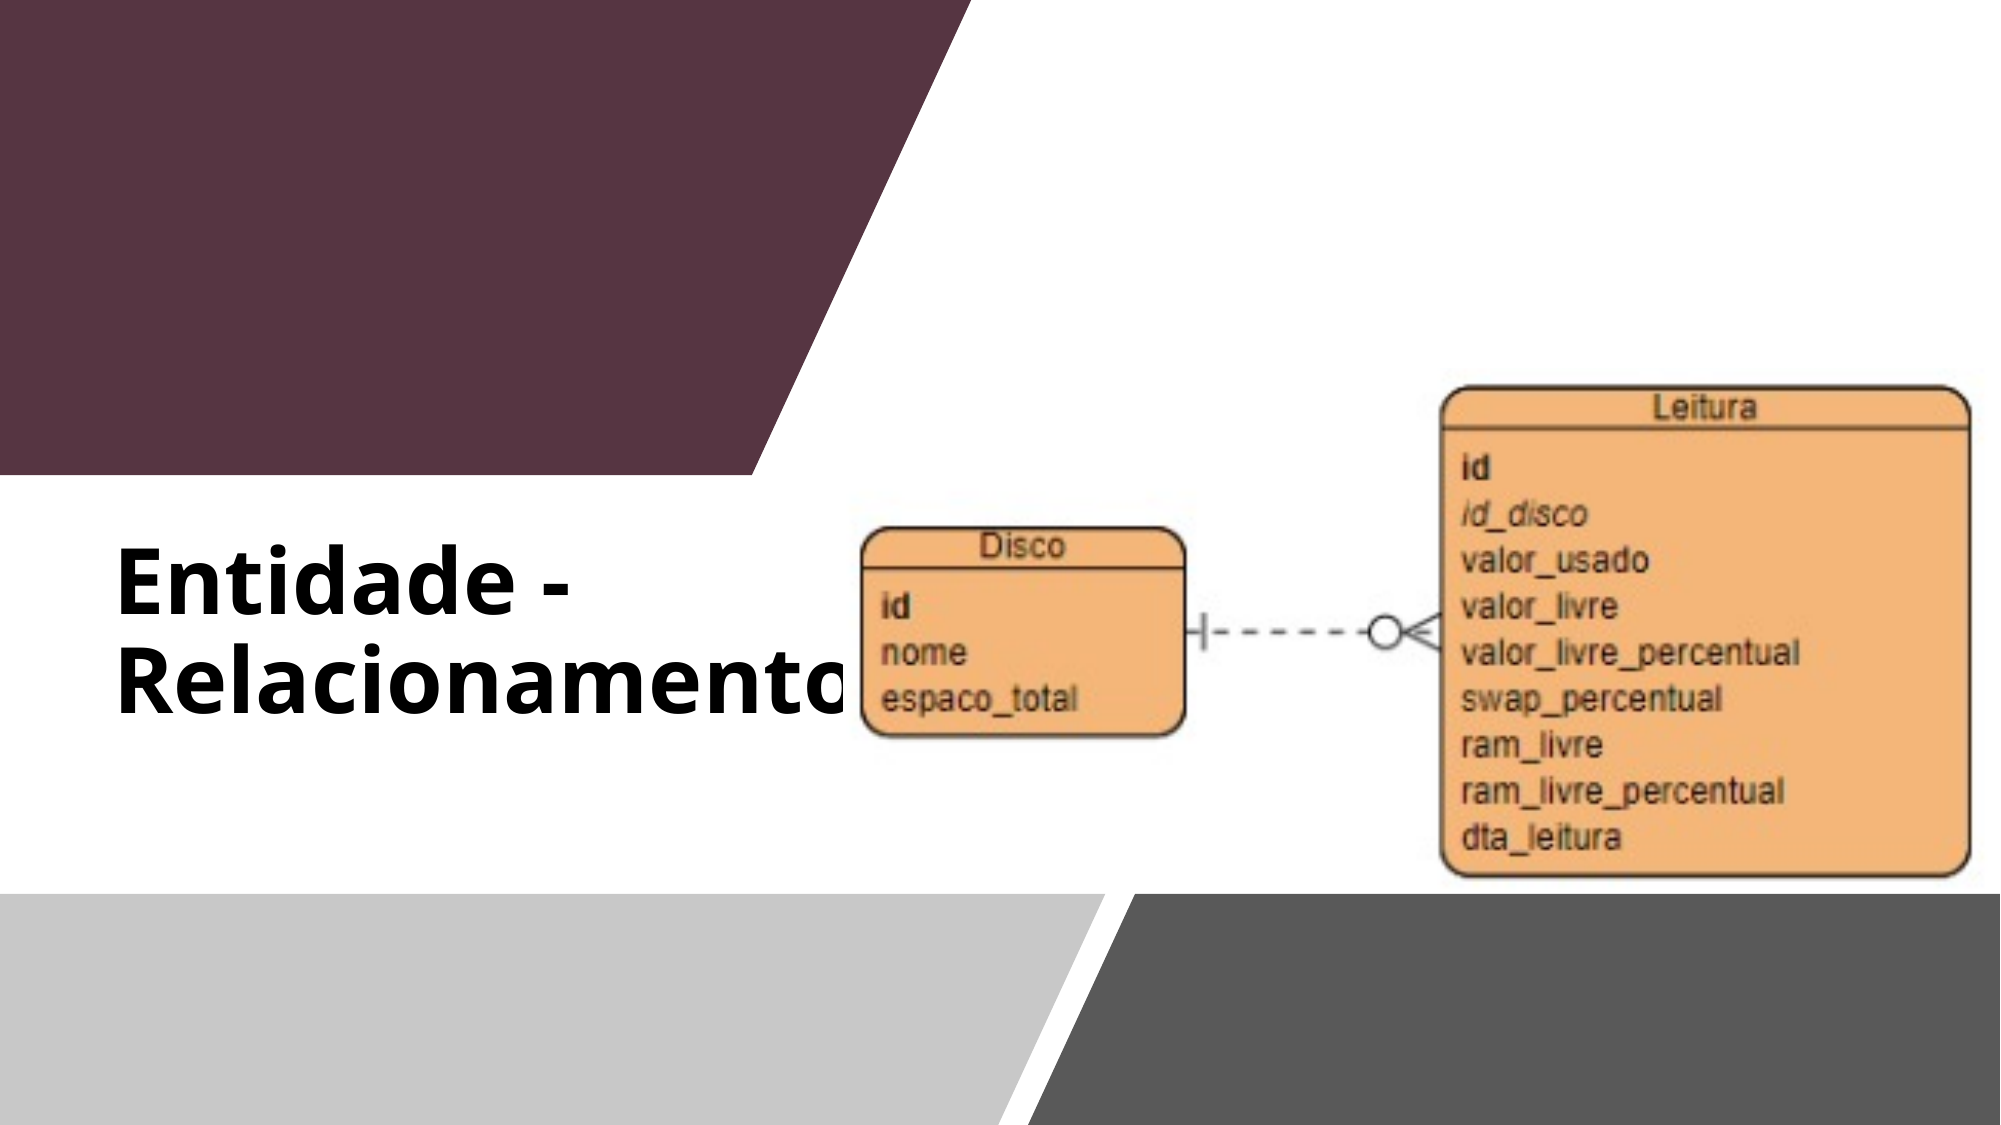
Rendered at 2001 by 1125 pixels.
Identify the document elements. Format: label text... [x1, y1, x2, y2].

picture [843, 368, 1994, 894]
text_box [0, 892, 1107, 1125]
text_box [1026, 892, 2000, 1125]
text_box [0, 0, 973, 477]
text_box Entidade -Relacionamento [98, 527, 843, 842]
